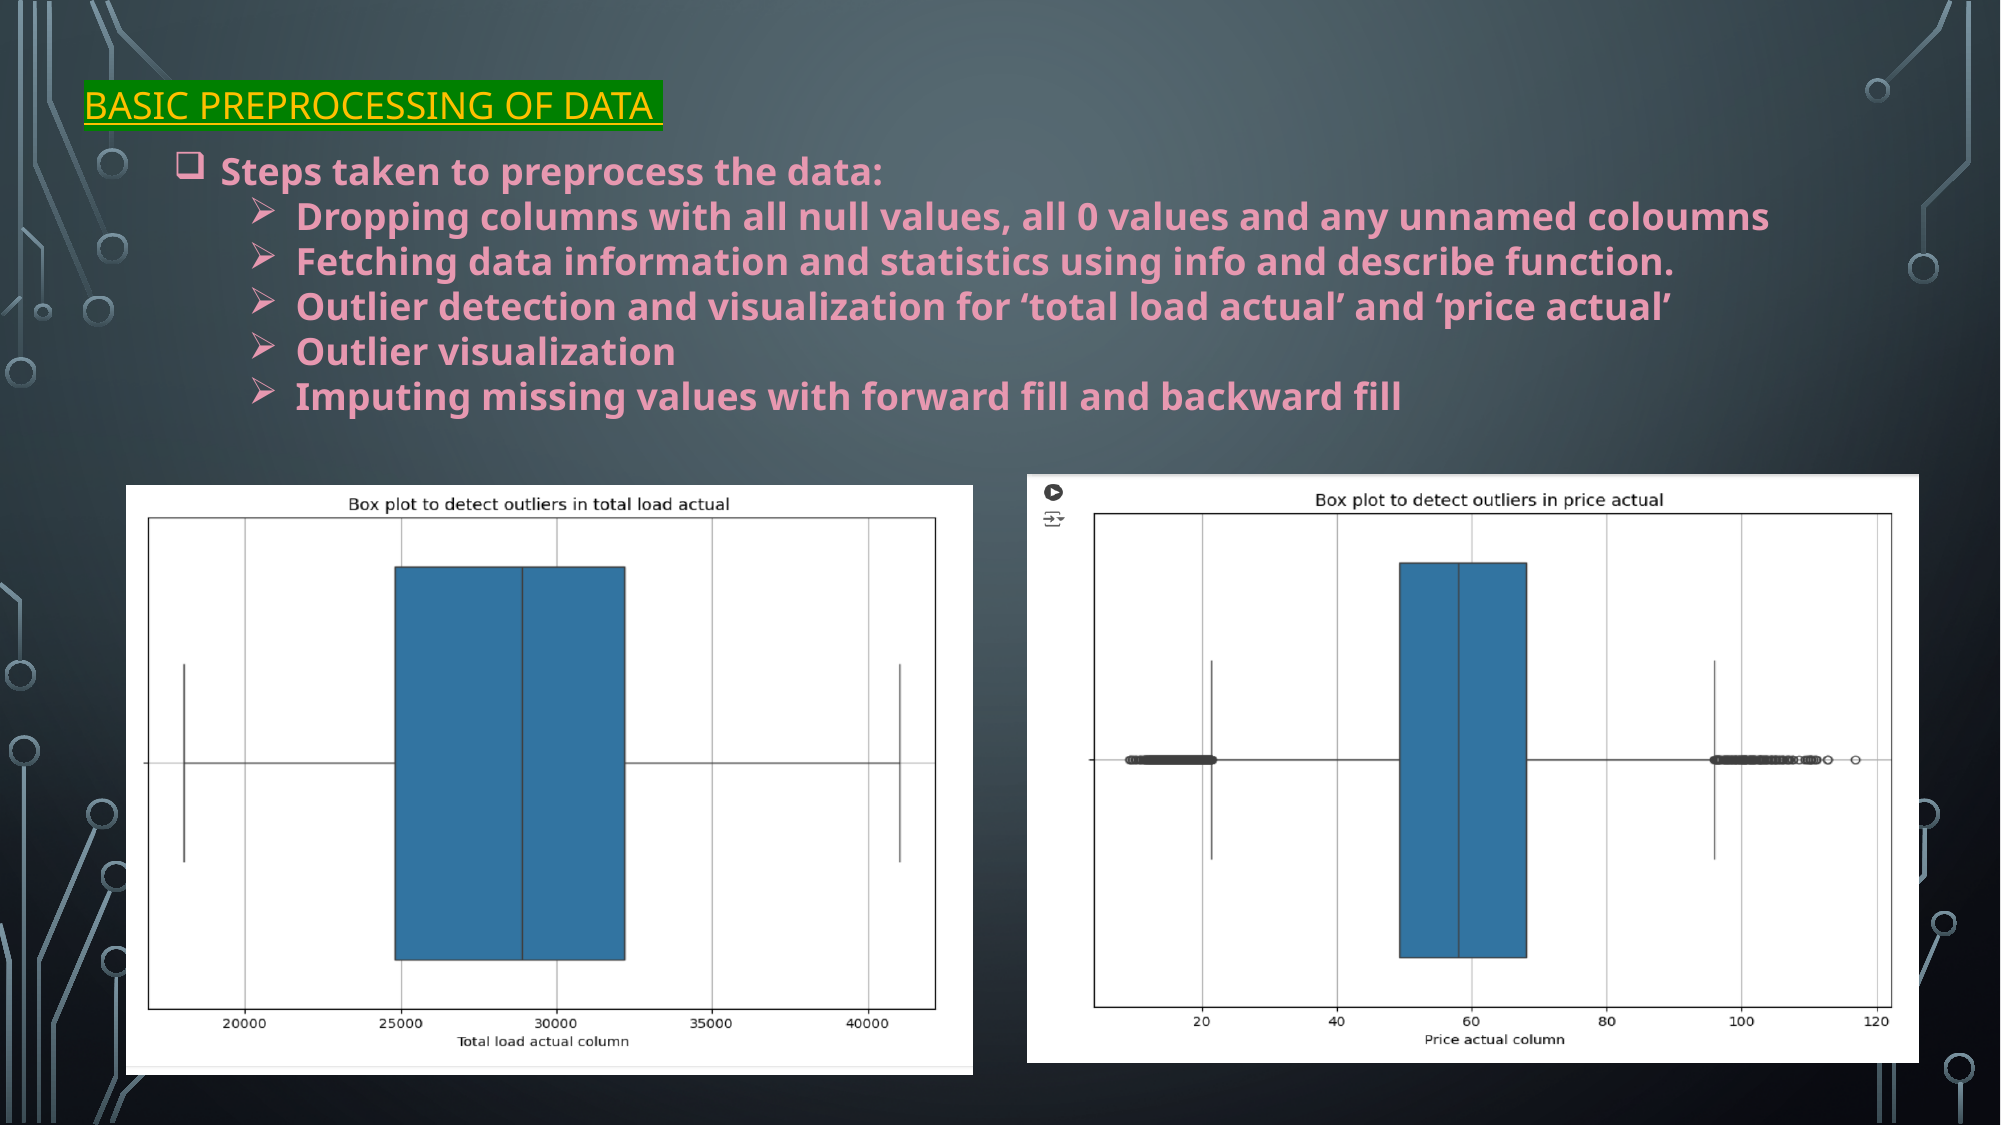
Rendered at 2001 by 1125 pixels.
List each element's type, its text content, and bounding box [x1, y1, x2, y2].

text_box Steps taken to preprocess the data: Dropping columns with all null values, all 0 values and any unnamed coloumns Fetching data information and statistics using info and describe function. Outlier detection and visualization for ‘total load actual’ and ‘price actual’ Outlier visualization Imputing missing values with forward fill and backward fill [158, 140, 1949, 471]
picture [125, 485, 973, 1075]
picture [1027, 473, 1919, 1063]
text_box BASIC PREPROCESSING OF DATA [68, 74, 971, 180]
